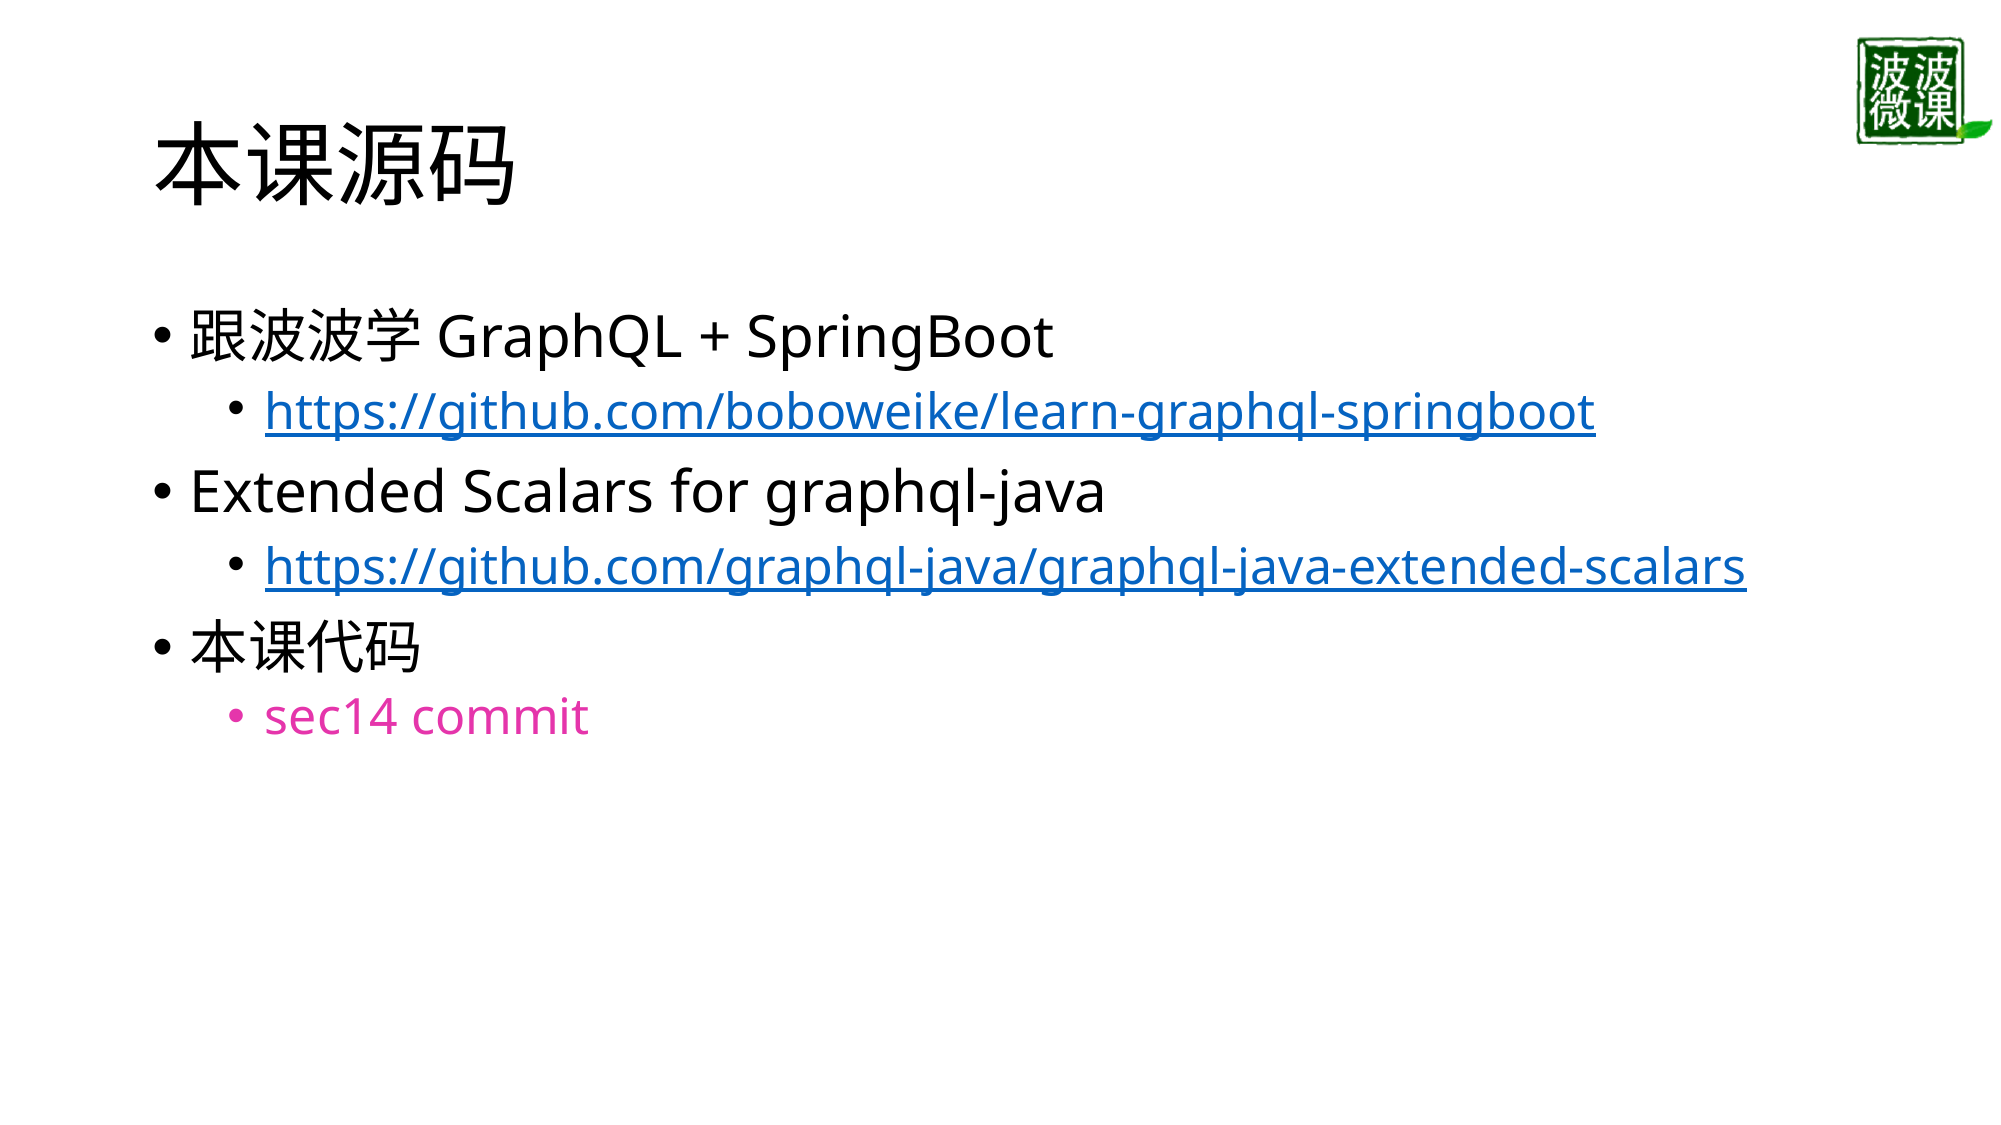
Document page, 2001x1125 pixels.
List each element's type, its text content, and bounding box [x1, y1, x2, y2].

picture [1854, 22, 1993, 161]
title 本课源码 [137, 59, 1863, 278]
list 跟波波学GraphQL + SpringBoot https://github.com/boboweike/learn-graphql-springboot Extended Scalars for graphql-java https://github.com/graphql-java/graphql-java-extended-scalars 本课代码 sec14 commit [137, 299, 1863, 1014]
